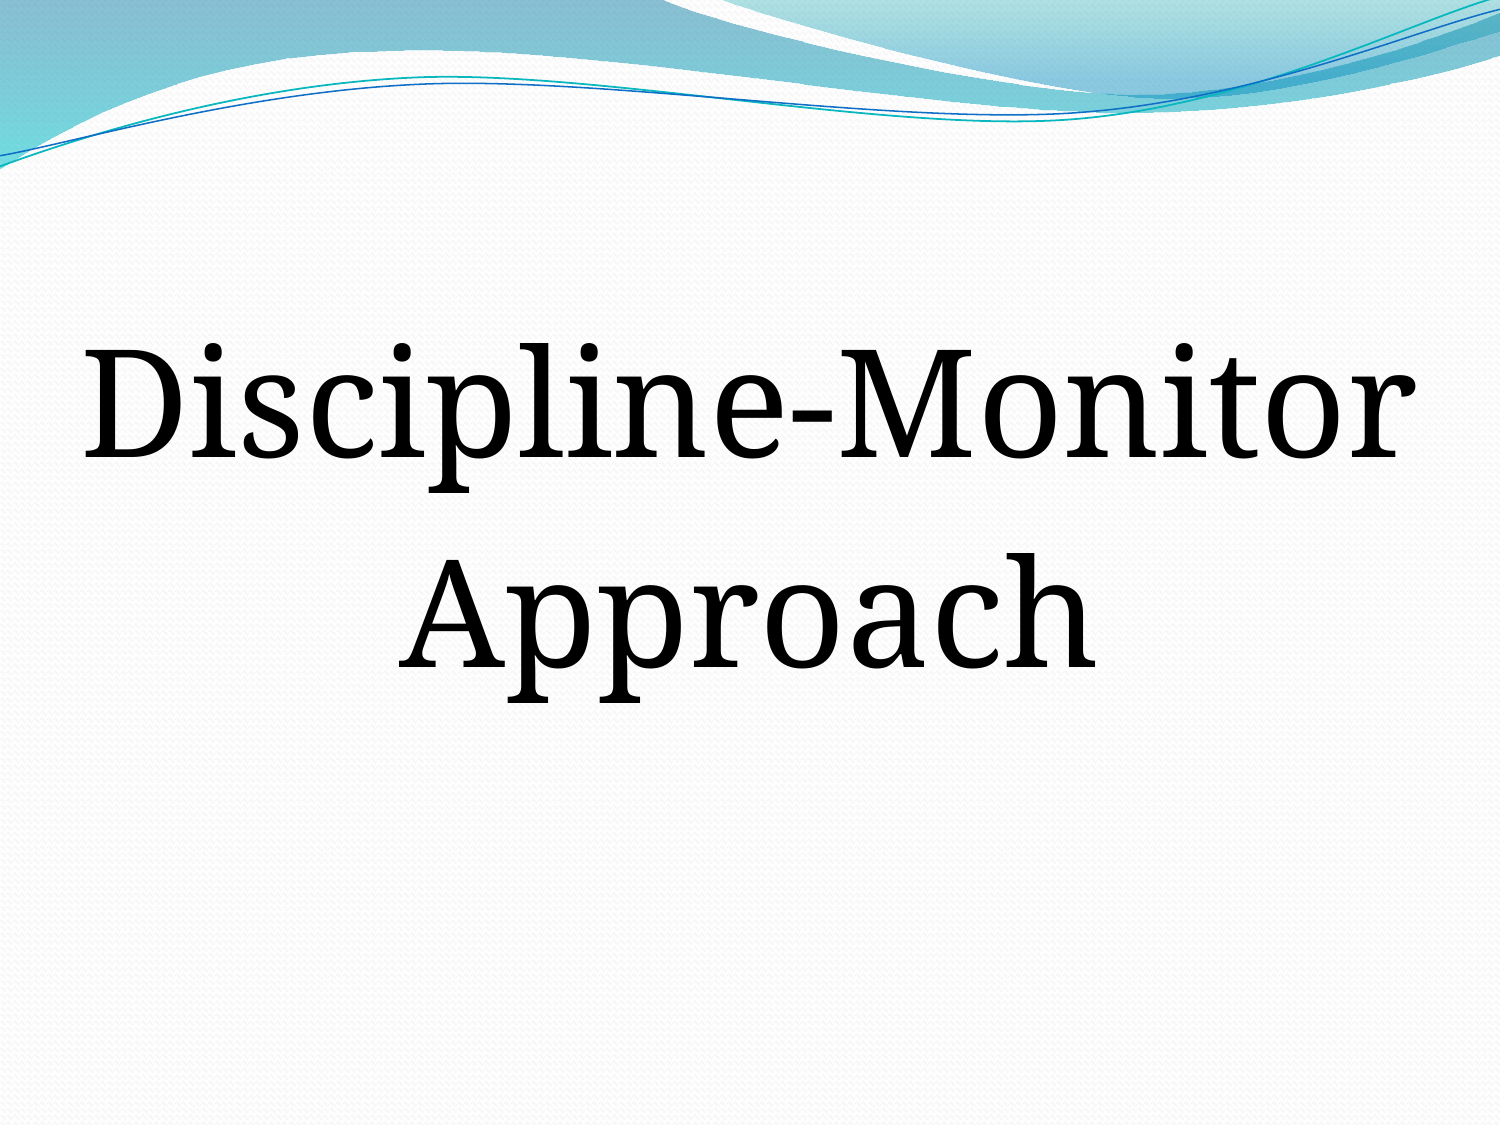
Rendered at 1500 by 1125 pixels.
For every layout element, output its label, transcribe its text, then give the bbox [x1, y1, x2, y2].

list Discipline-Monitor Approach [0, 299, 1500, 863]
